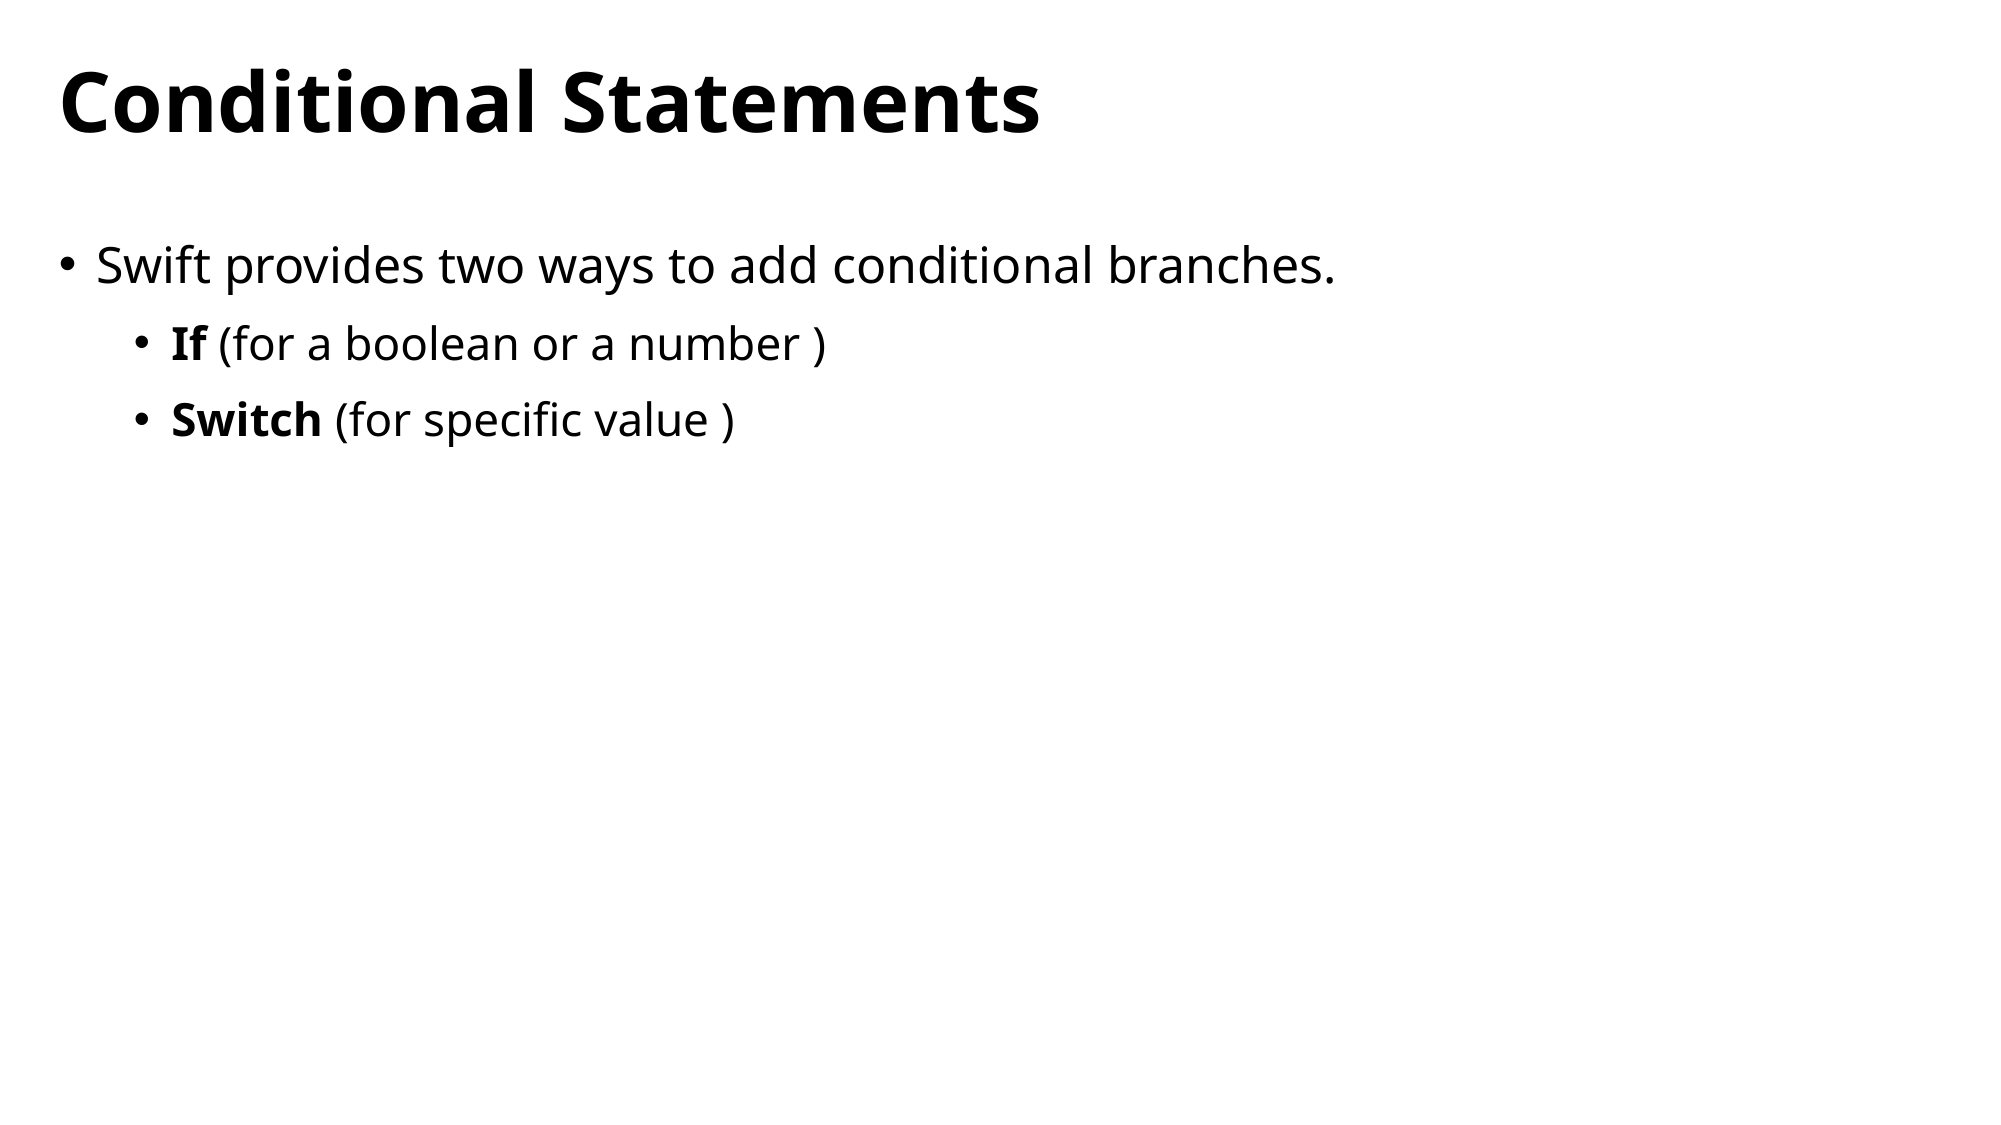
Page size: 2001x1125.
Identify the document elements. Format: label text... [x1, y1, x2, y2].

list Swift provides two ways to add conditional branches. If (for a boolean or a number ) Switch (for specific value ) [43, 213, 1957, 1018]
title Conditional Statements [43, 22, 1957, 188]
